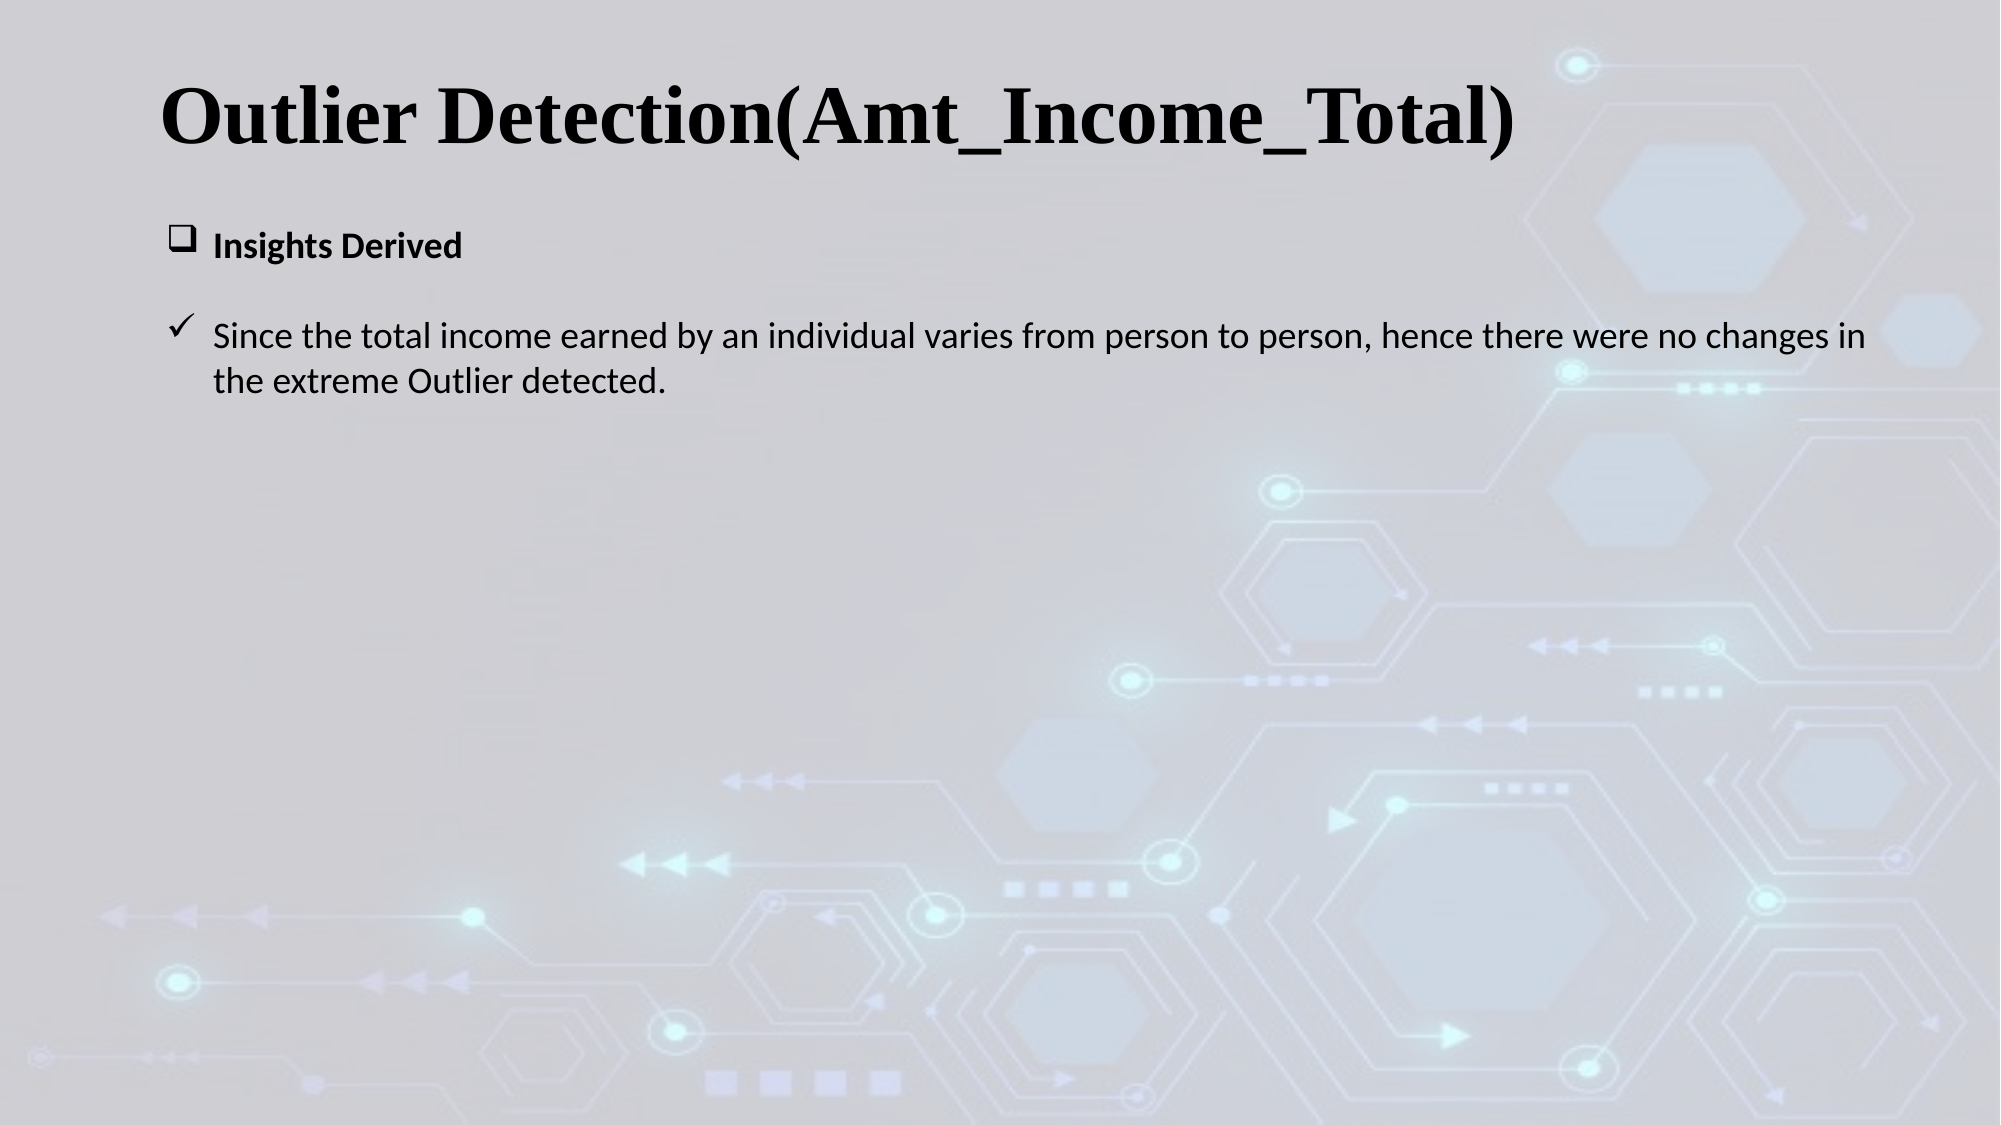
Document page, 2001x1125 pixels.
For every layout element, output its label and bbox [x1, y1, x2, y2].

list [0, 0, 2000, 1125]
